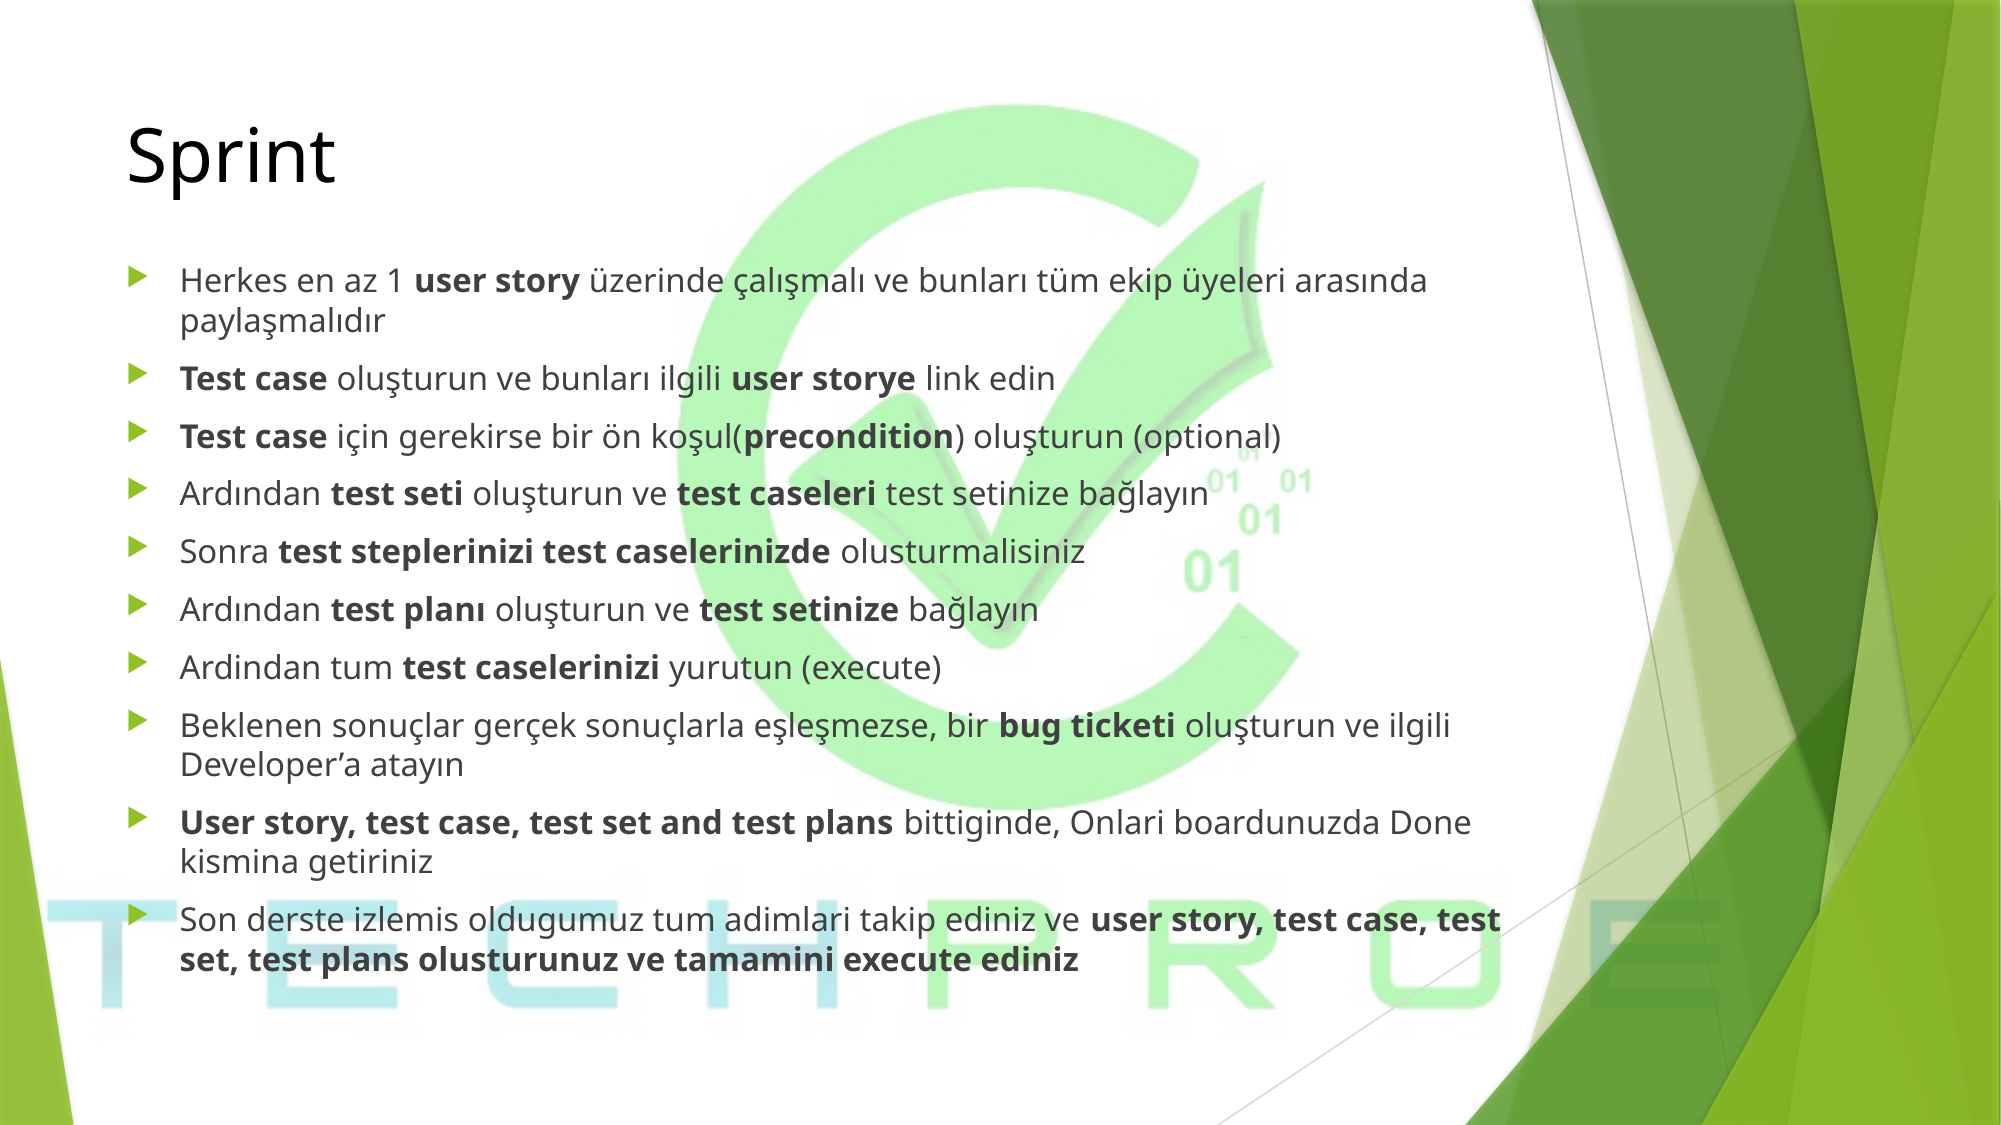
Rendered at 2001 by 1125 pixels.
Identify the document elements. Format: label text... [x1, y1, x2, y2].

title Sprint [111, 99, 1522, 252]
list Herkes en az 1 user story üzerinde çalışmalı ve bunları tüm ekip üyeleri arasında paylaşmalıdır Test case oluşturun ve bunları ilgili user storye link edin Test case için gerekirse bir ön koşul(precondition) oluşturun (optional) Ardından test seti oluşturun ve test caseleri test setinize bağlayın Sonra test steplerinizi test caselerinizde olusturmalisiniz Ardından test planı oluşturun ve test setinize bağlayın Ardindan tum test caselerinizi yurutun (execute) Beklenen sonuçlar gerçek sonuçlarla eşleşmezse, bir bug ticketi oluşturun ve ilgili Developer’a atayın User story, test case, test set and test plans bittiginde, Onlari boardunuzda Done kismina getiriniz Son derste izlemis oldugumuz tum adimlari takip ediniz ve user story, test case, test set, test plans olusturunuz ve tamamini execute ediniz [111, 252, 1522, 991]
